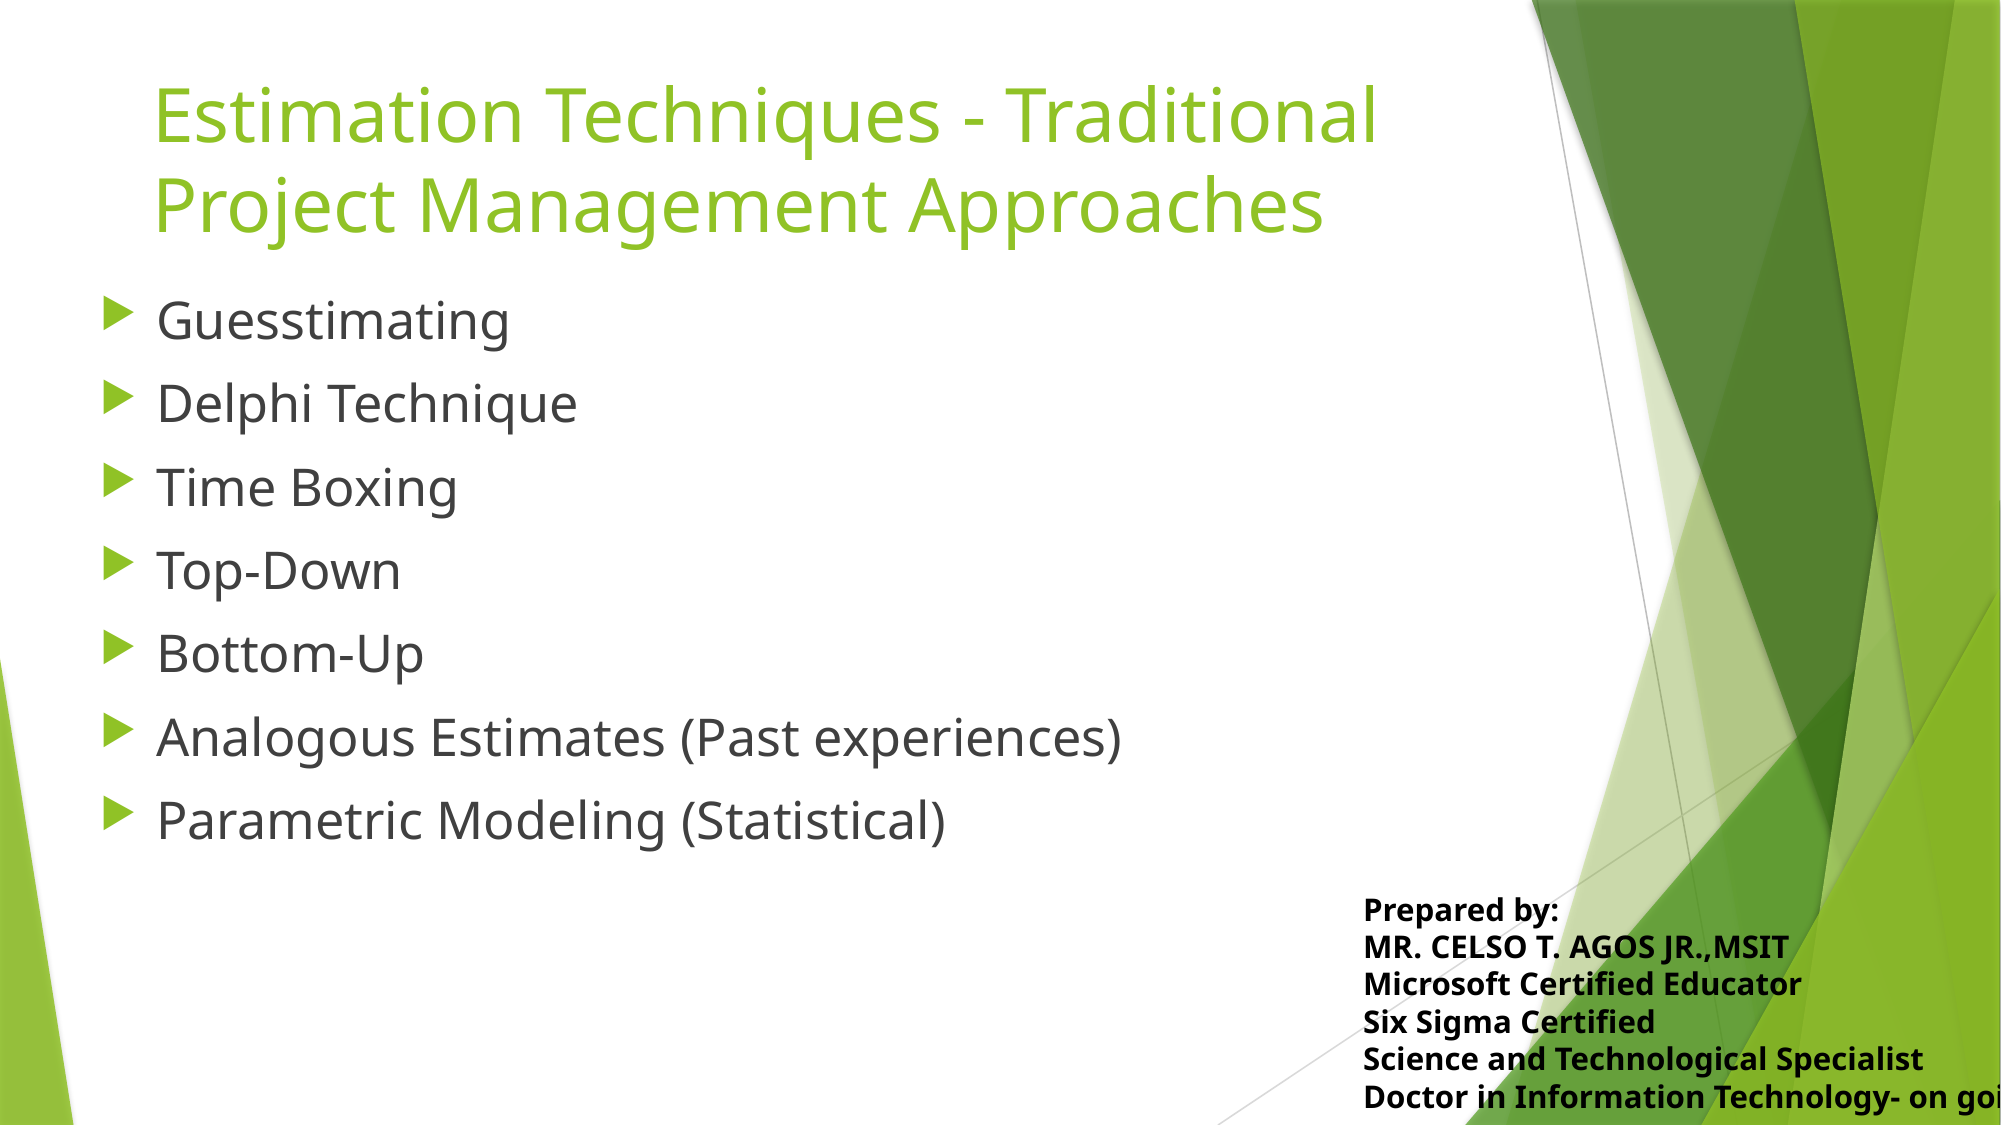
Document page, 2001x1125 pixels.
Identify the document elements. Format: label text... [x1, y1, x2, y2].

text_box Guesstimating Delphi Technique Time Boxing Top-Down Bottom-Up Analogous Estimates (Past experiences) Parametric Modeling (Statistical) [85, 280, 1886, 1091]
text_box Prepared by: MR. CELSO T. AGOS JR.,MSIT Microsoft Certified Educator Six Sigma Certified Science and Technological Specialist Doctor in Information Technology- on going [1348, 882, 2000, 1122]
text_box Estimation Techniques - Traditional Project Management Approaches [137, 59, 1863, 278]
